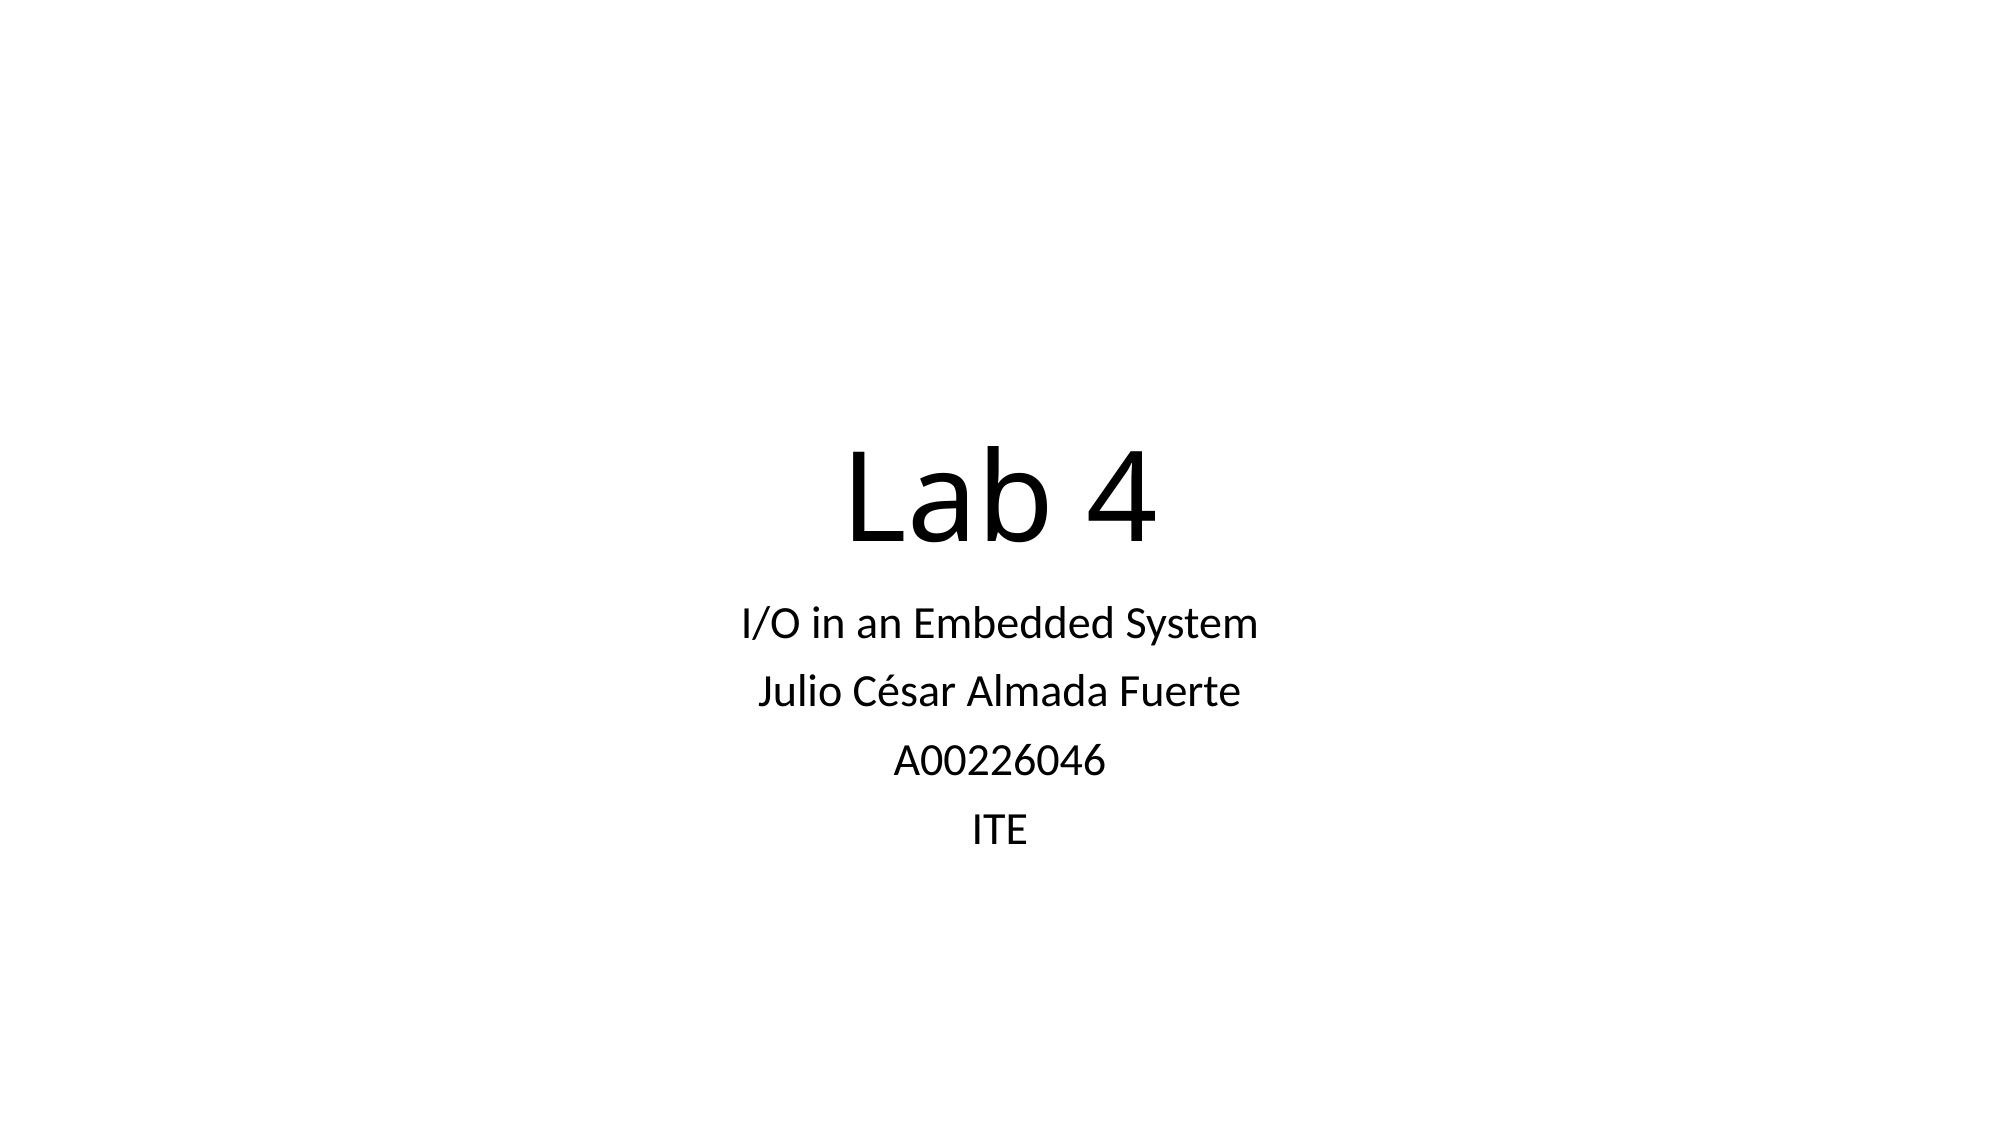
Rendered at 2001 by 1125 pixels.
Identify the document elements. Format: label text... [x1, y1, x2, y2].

title Lab 4 [249, 184, 1750, 576]
subtitle I/O in an Embedded System Julio César Almada Fuerte A00226046 ITE [249, 590, 1750, 863]
